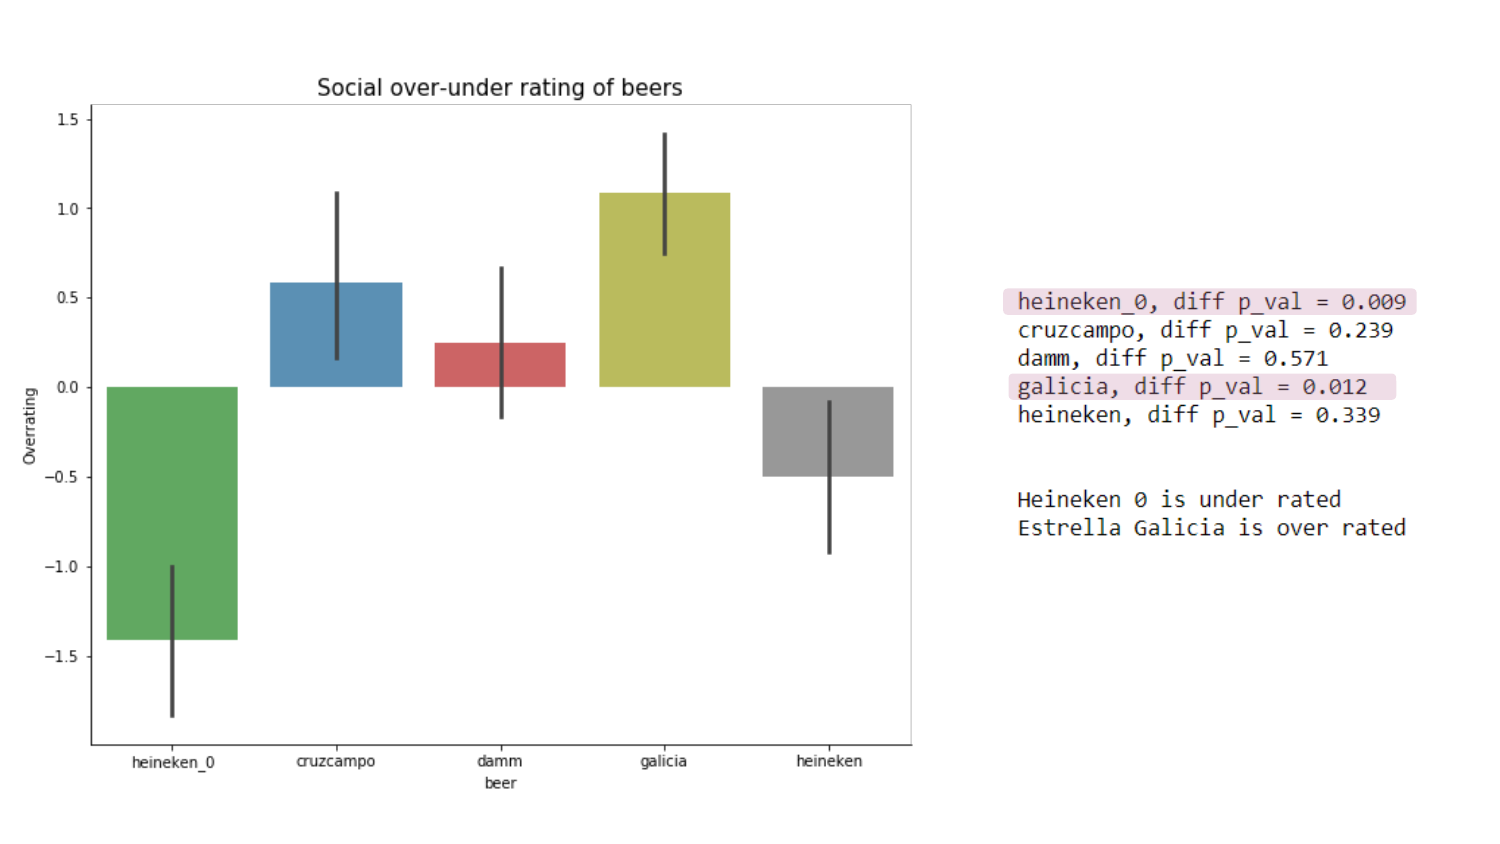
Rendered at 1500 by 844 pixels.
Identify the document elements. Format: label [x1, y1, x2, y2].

picture [987, 264, 1457, 554]
picture [12, 68, 926, 802]
